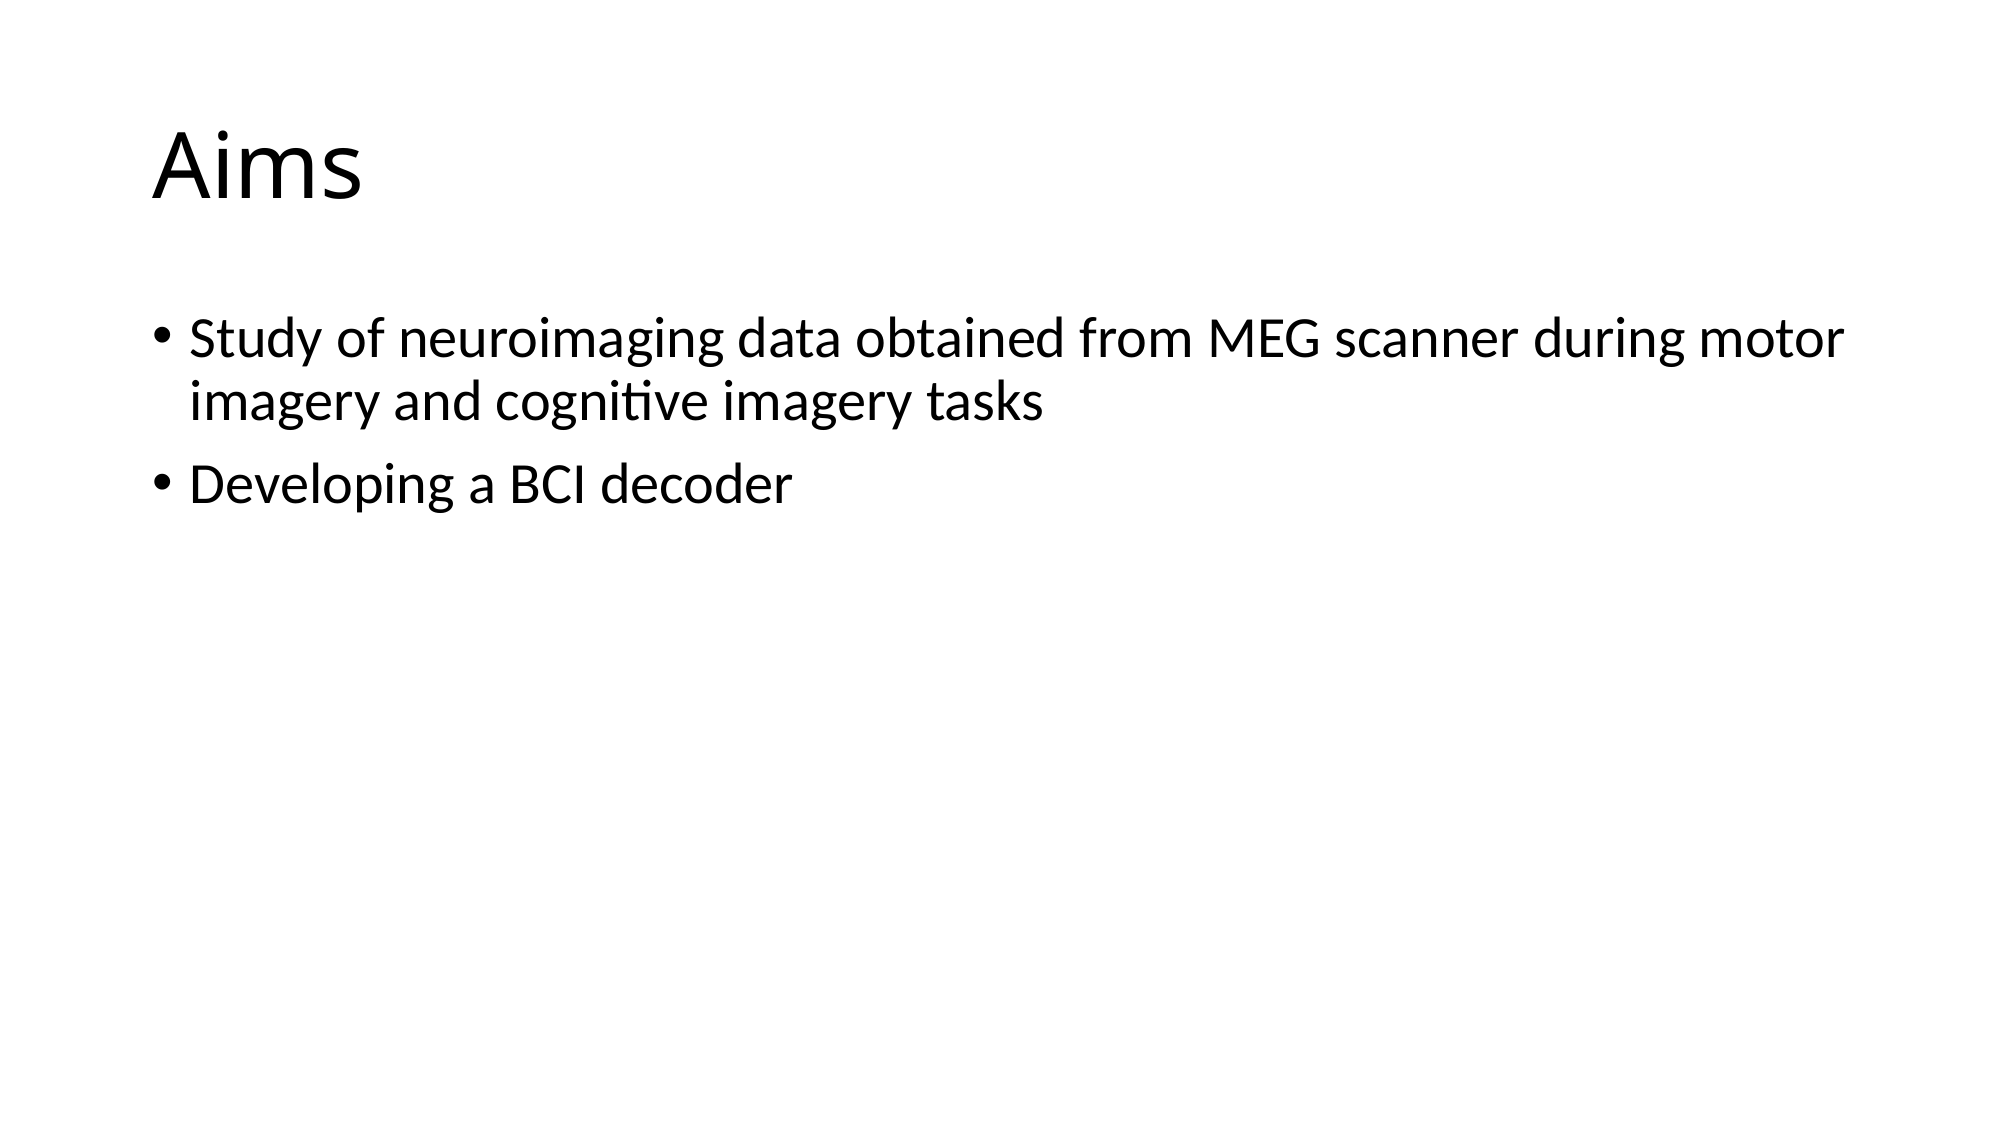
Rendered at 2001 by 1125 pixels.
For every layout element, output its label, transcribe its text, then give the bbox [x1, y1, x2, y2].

list Study of neuroimaging data obtained from MEG scanner during motor imagery and cognitive imagery tasks Developing a BCI decoder [137, 299, 1863, 1014]
title Aims [137, 59, 1863, 278]
